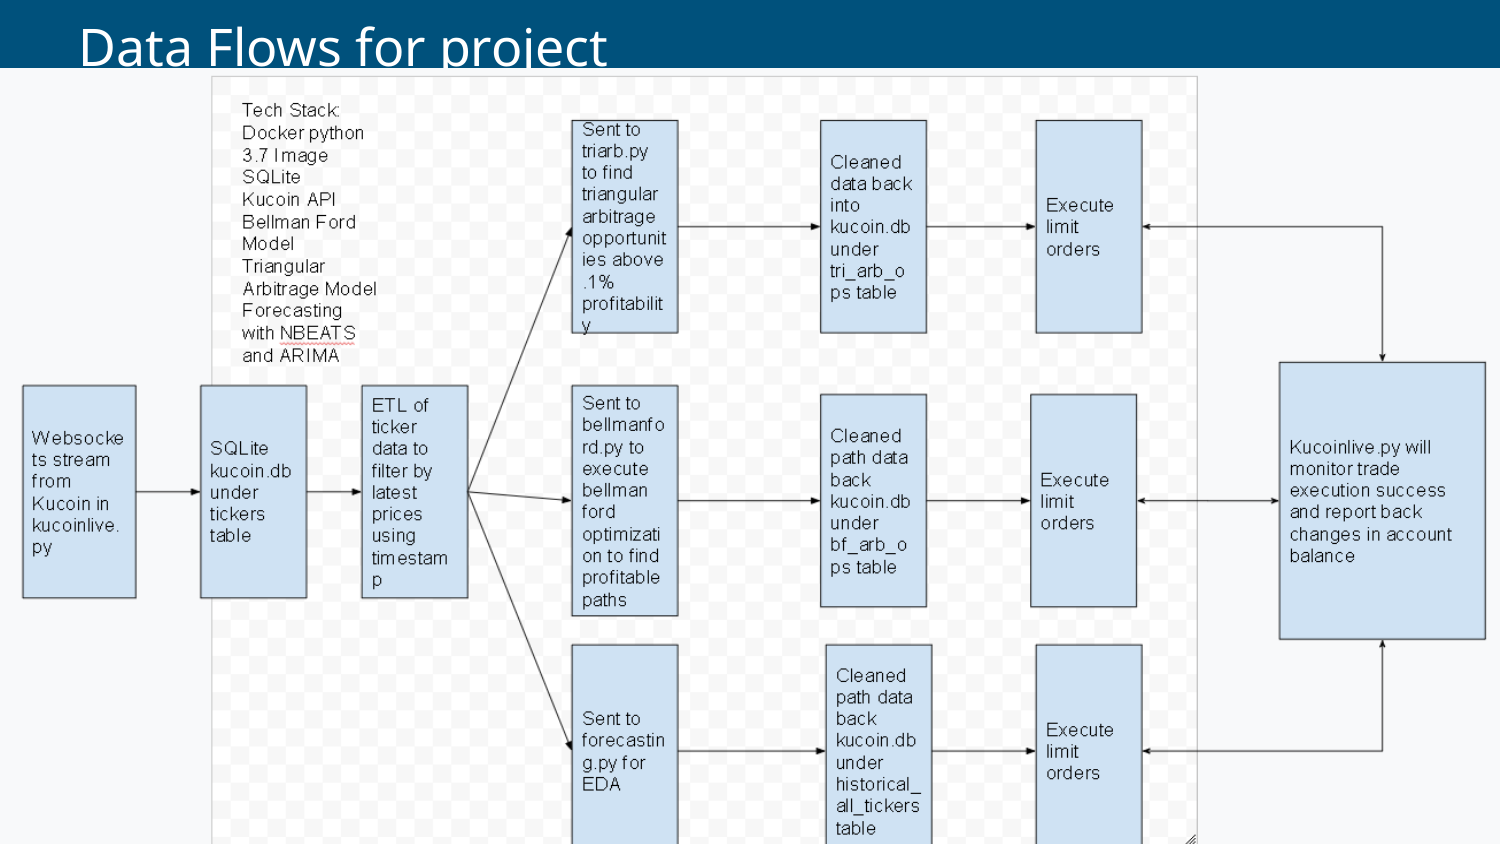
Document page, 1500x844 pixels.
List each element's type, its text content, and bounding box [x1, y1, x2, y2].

title Data Flows for project [63, 0, 1437, 66]
picture [0, 68, 1500, 844]
